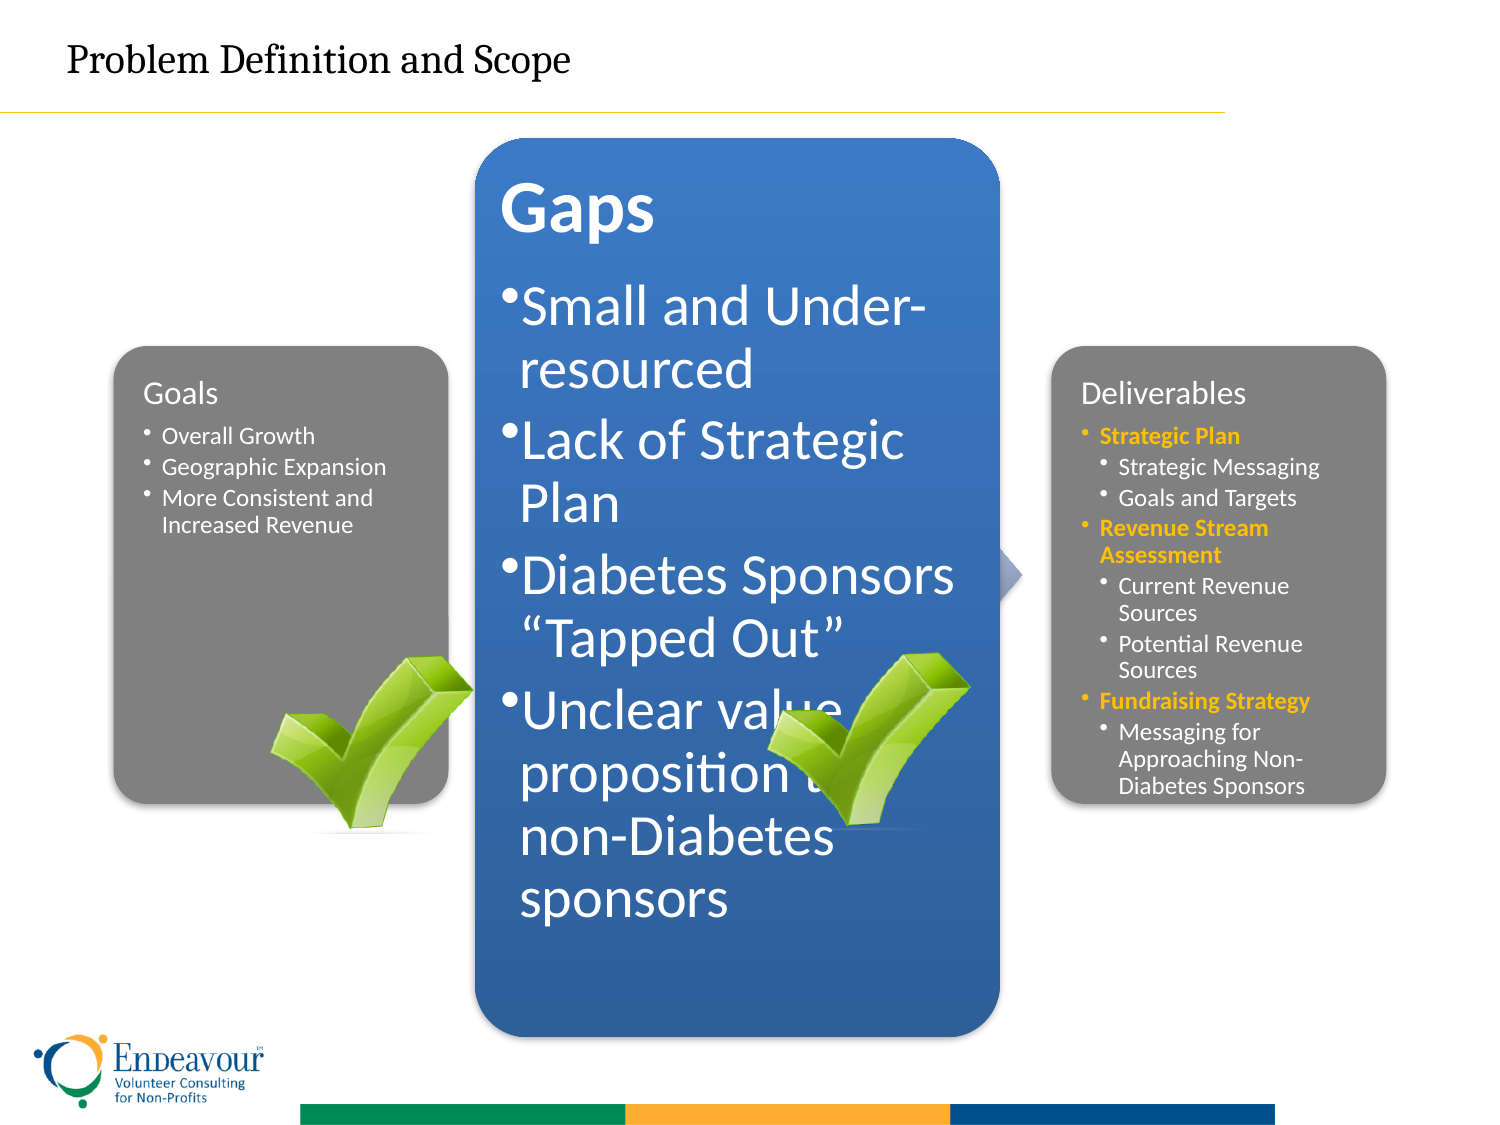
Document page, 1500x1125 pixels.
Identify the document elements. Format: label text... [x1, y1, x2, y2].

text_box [112, 149, 469, 1001]
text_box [1004, 149, 1388, 1001]
text_box Problem Definition and Scope [51, 24, 587, 90]
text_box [474, 138, 1001, 1038]
picture [24, 1015, 1275, 1125]
picture [737, 621, 988, 830]
picture [240, 624, 491, 834]
